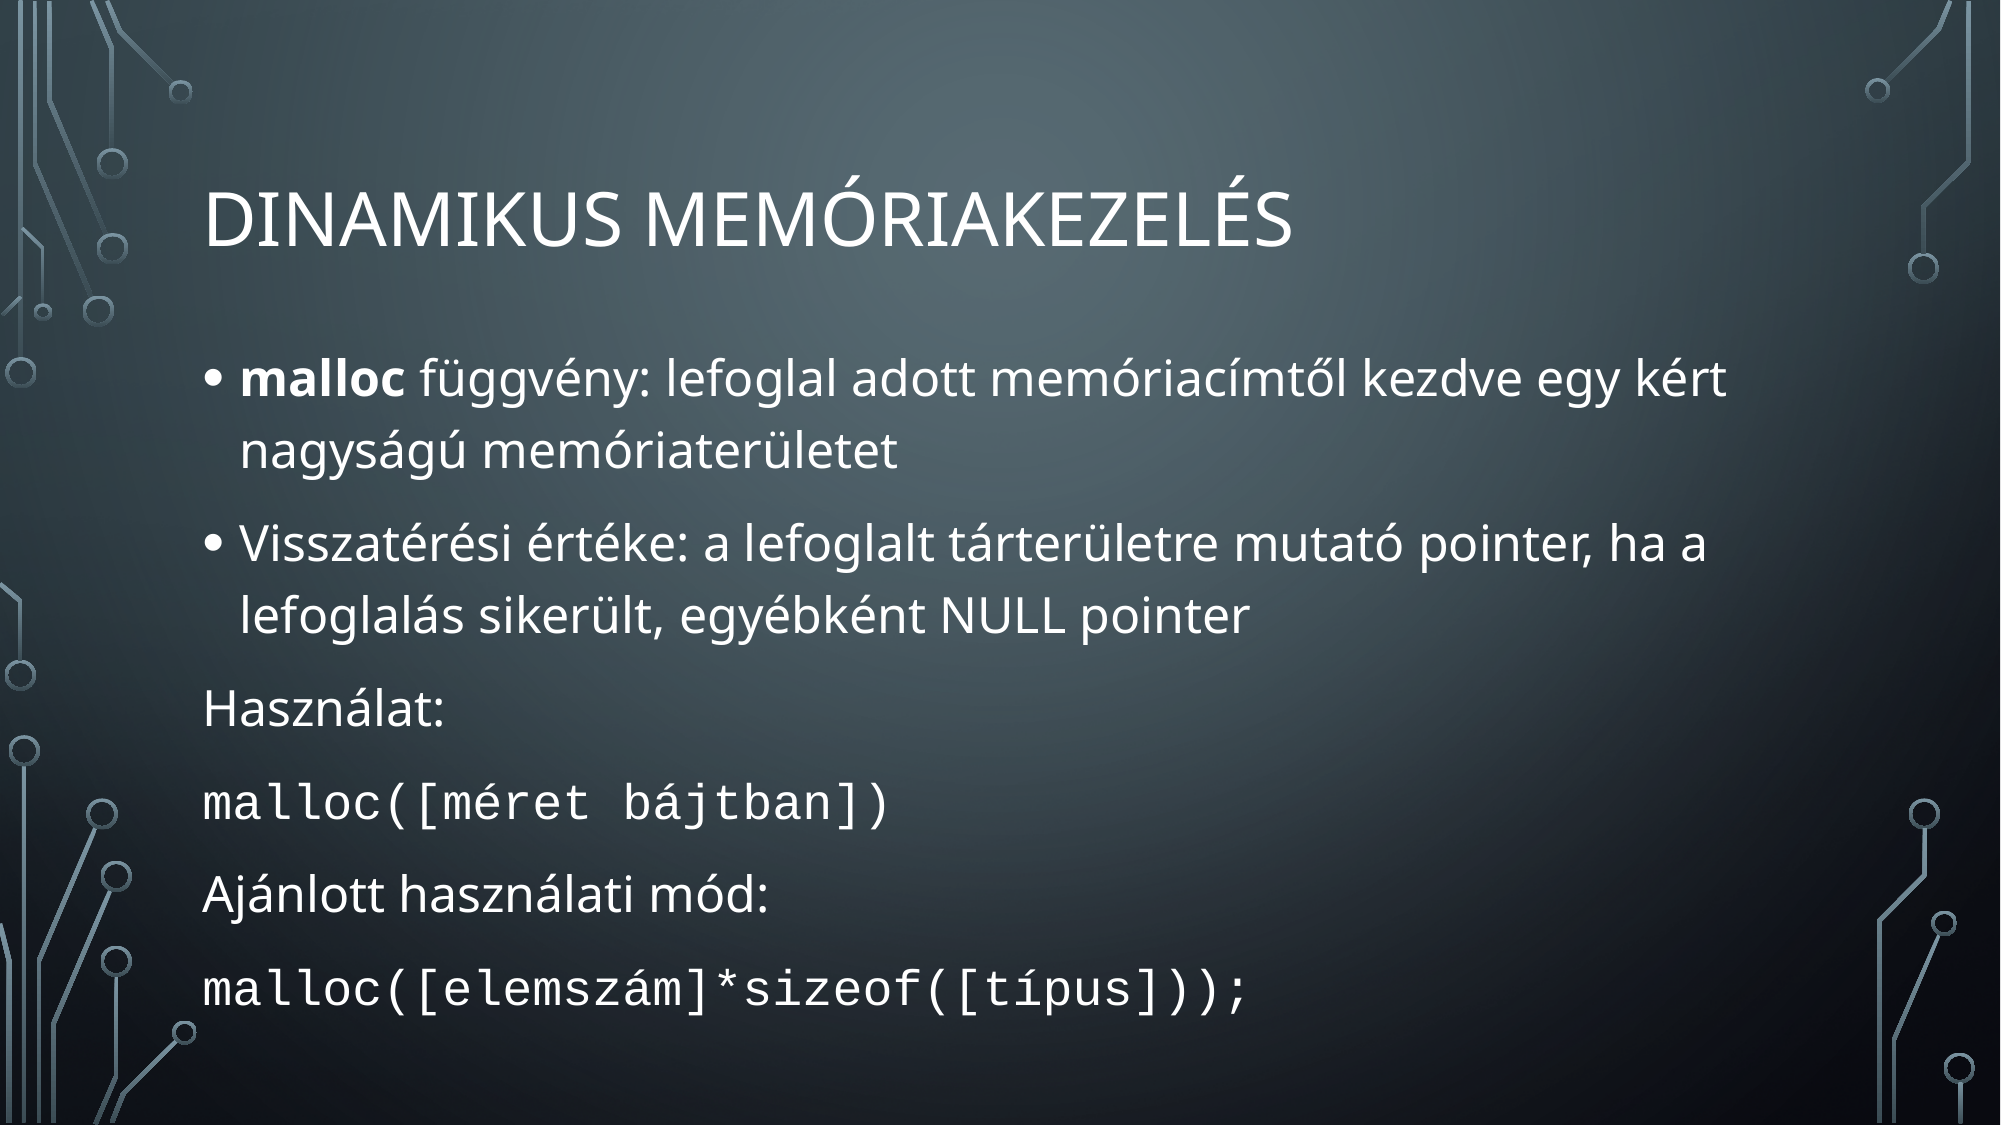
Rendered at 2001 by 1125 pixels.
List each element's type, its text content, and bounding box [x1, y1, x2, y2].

list malloc függvény: lefoglal adott memóriacímtől kezdve egy kért nagyságú memóriaterületet Visszatérési értéke: a lefoglalt tárterületre mutató pointer, ha a lefoglalás sikerült, egyébként NULL pointer Használat: malloc([méret bájtban]) Ajánlott használati mód: malloc([elemszám]*sizeof([típus])); [187, 327, 1813, 1024]
title Dinamikus Memóriakezelés [187, 101, 1813, 327]
